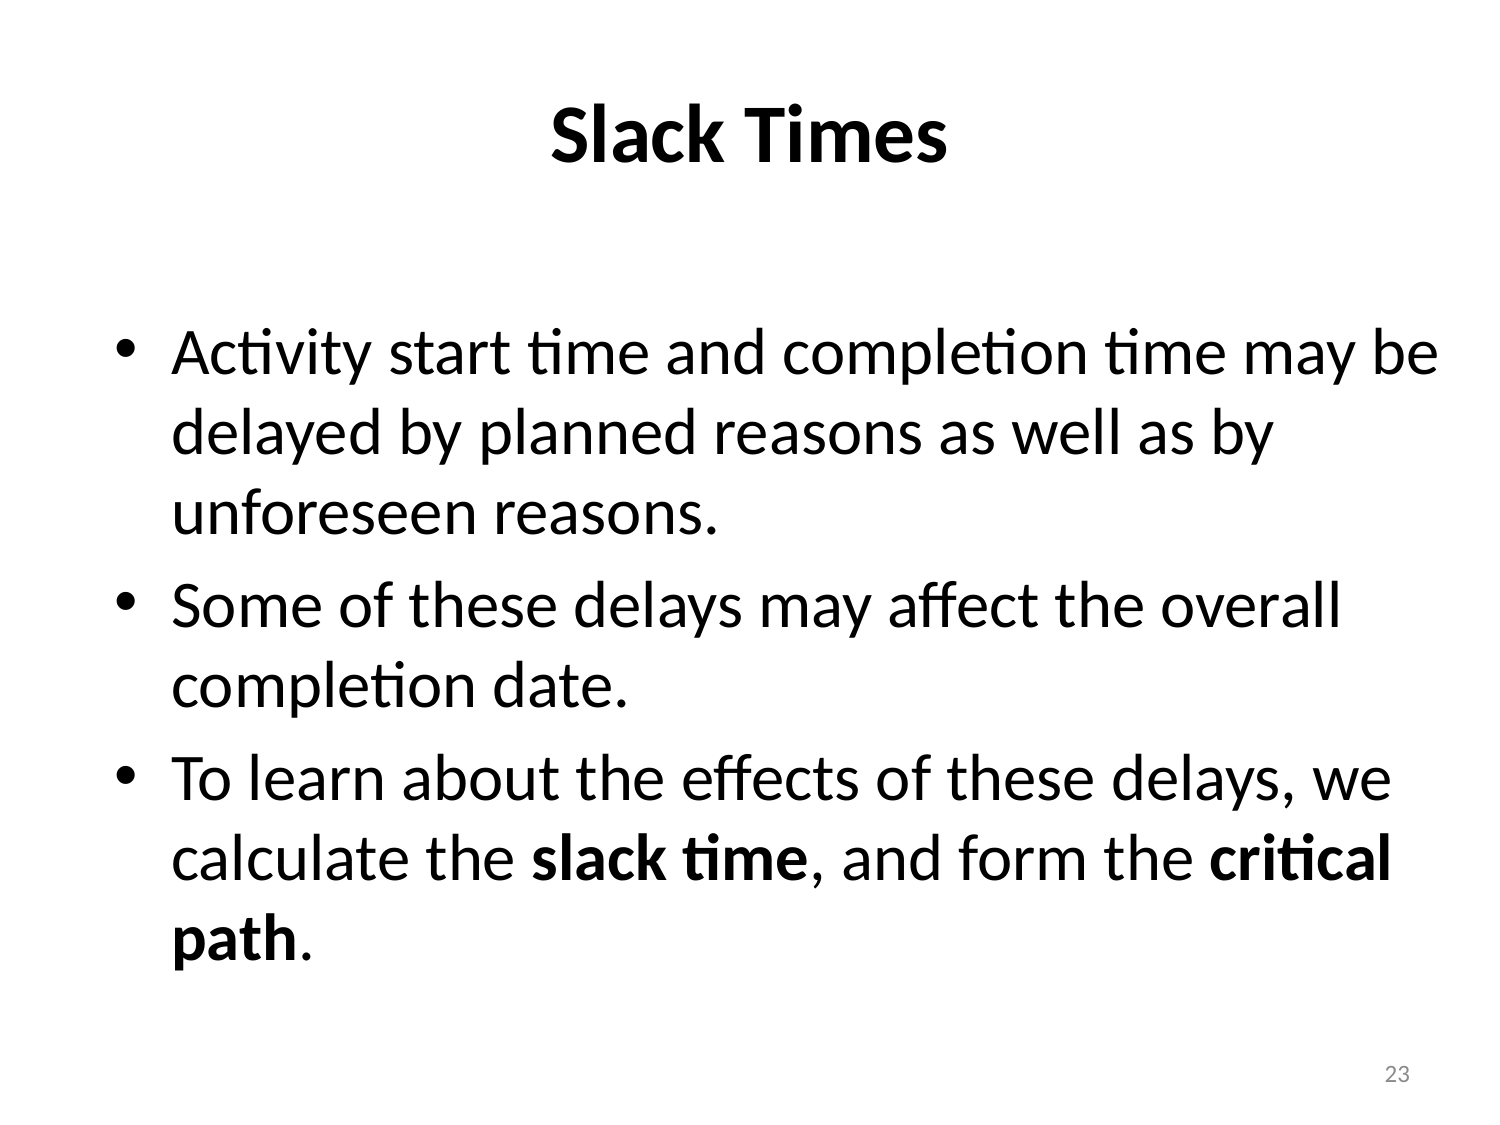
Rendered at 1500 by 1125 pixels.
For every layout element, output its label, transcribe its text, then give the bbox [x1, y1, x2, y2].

title Slack Times [75, 45, 1425, 233]
slide_number 23 [1074, 1042, 1425, 1103]
list Activity start time and completion time may be delayed by planned reasons as well as by unforeseen reasons. Some of these delays may affect the overall completion date. To learn about the effects of these delays, we calculate the slack time, and form the critical path. [99, 299, 1488, 988]
